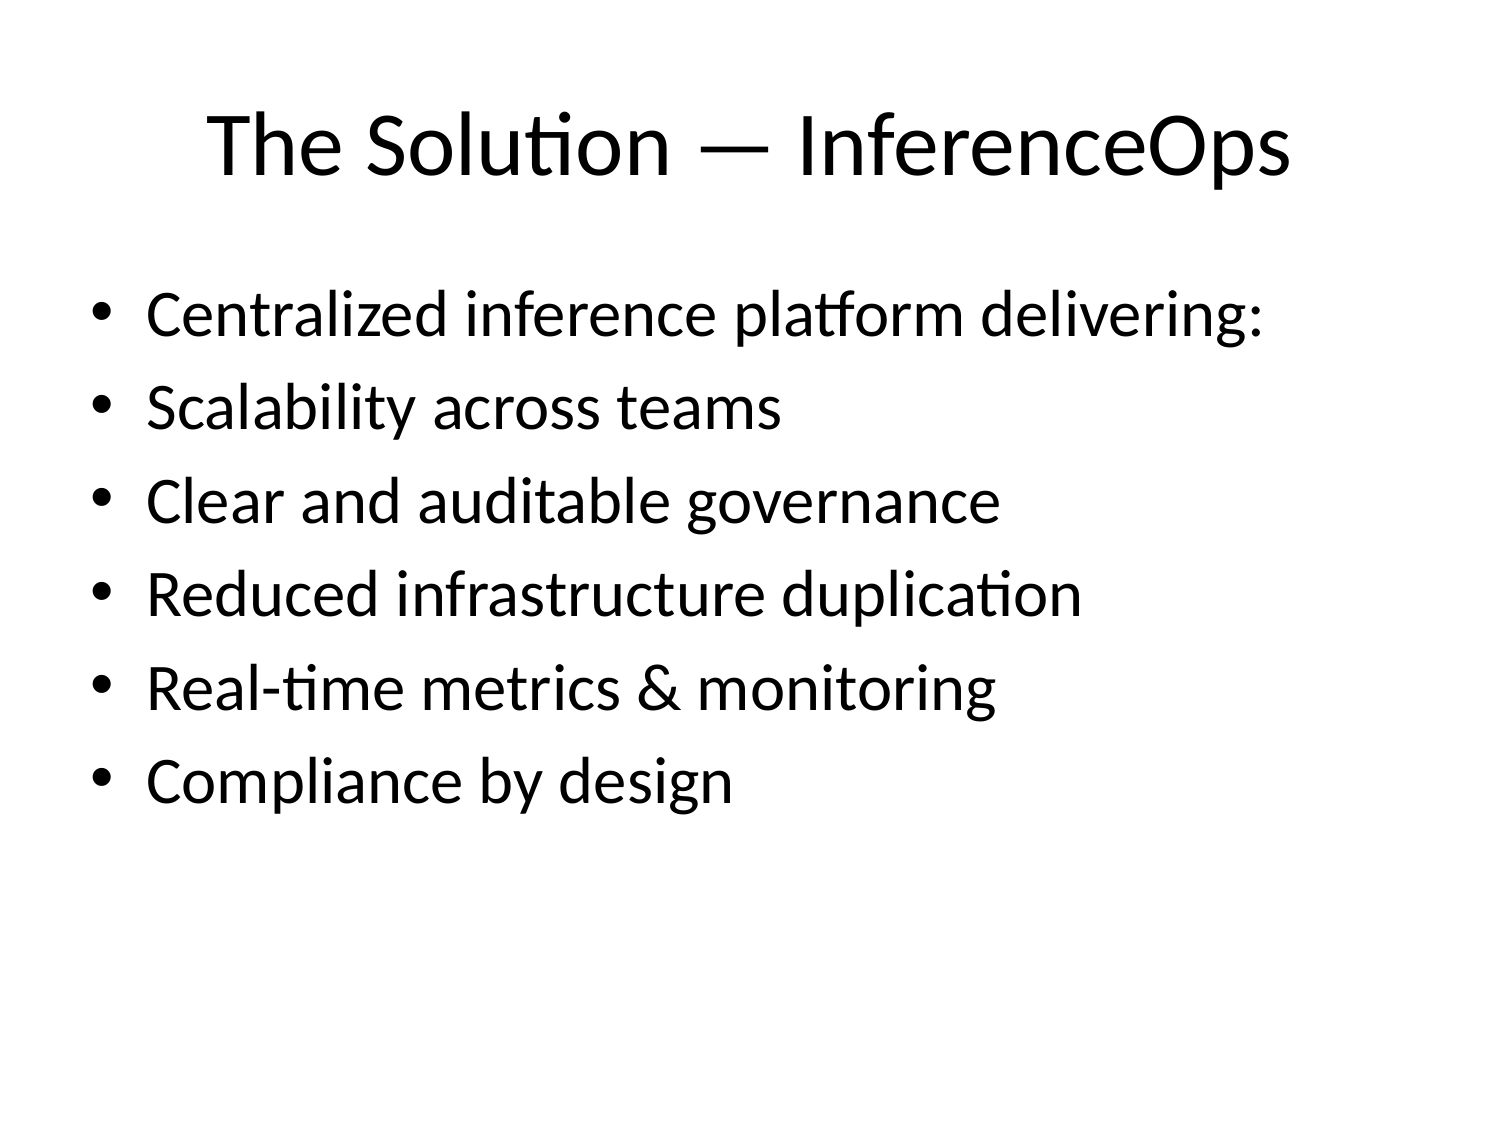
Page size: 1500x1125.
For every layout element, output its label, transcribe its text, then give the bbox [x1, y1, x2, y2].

list Centralized inference platform delivering: Scalability across teams Clear and auditable governance Reduced infrastructure duplication Real-time metrics & monitoring Compliance by design [75, 262, 1425, 1005]
title The Solution — InferenceOps [75, 45, 1425, 233]
